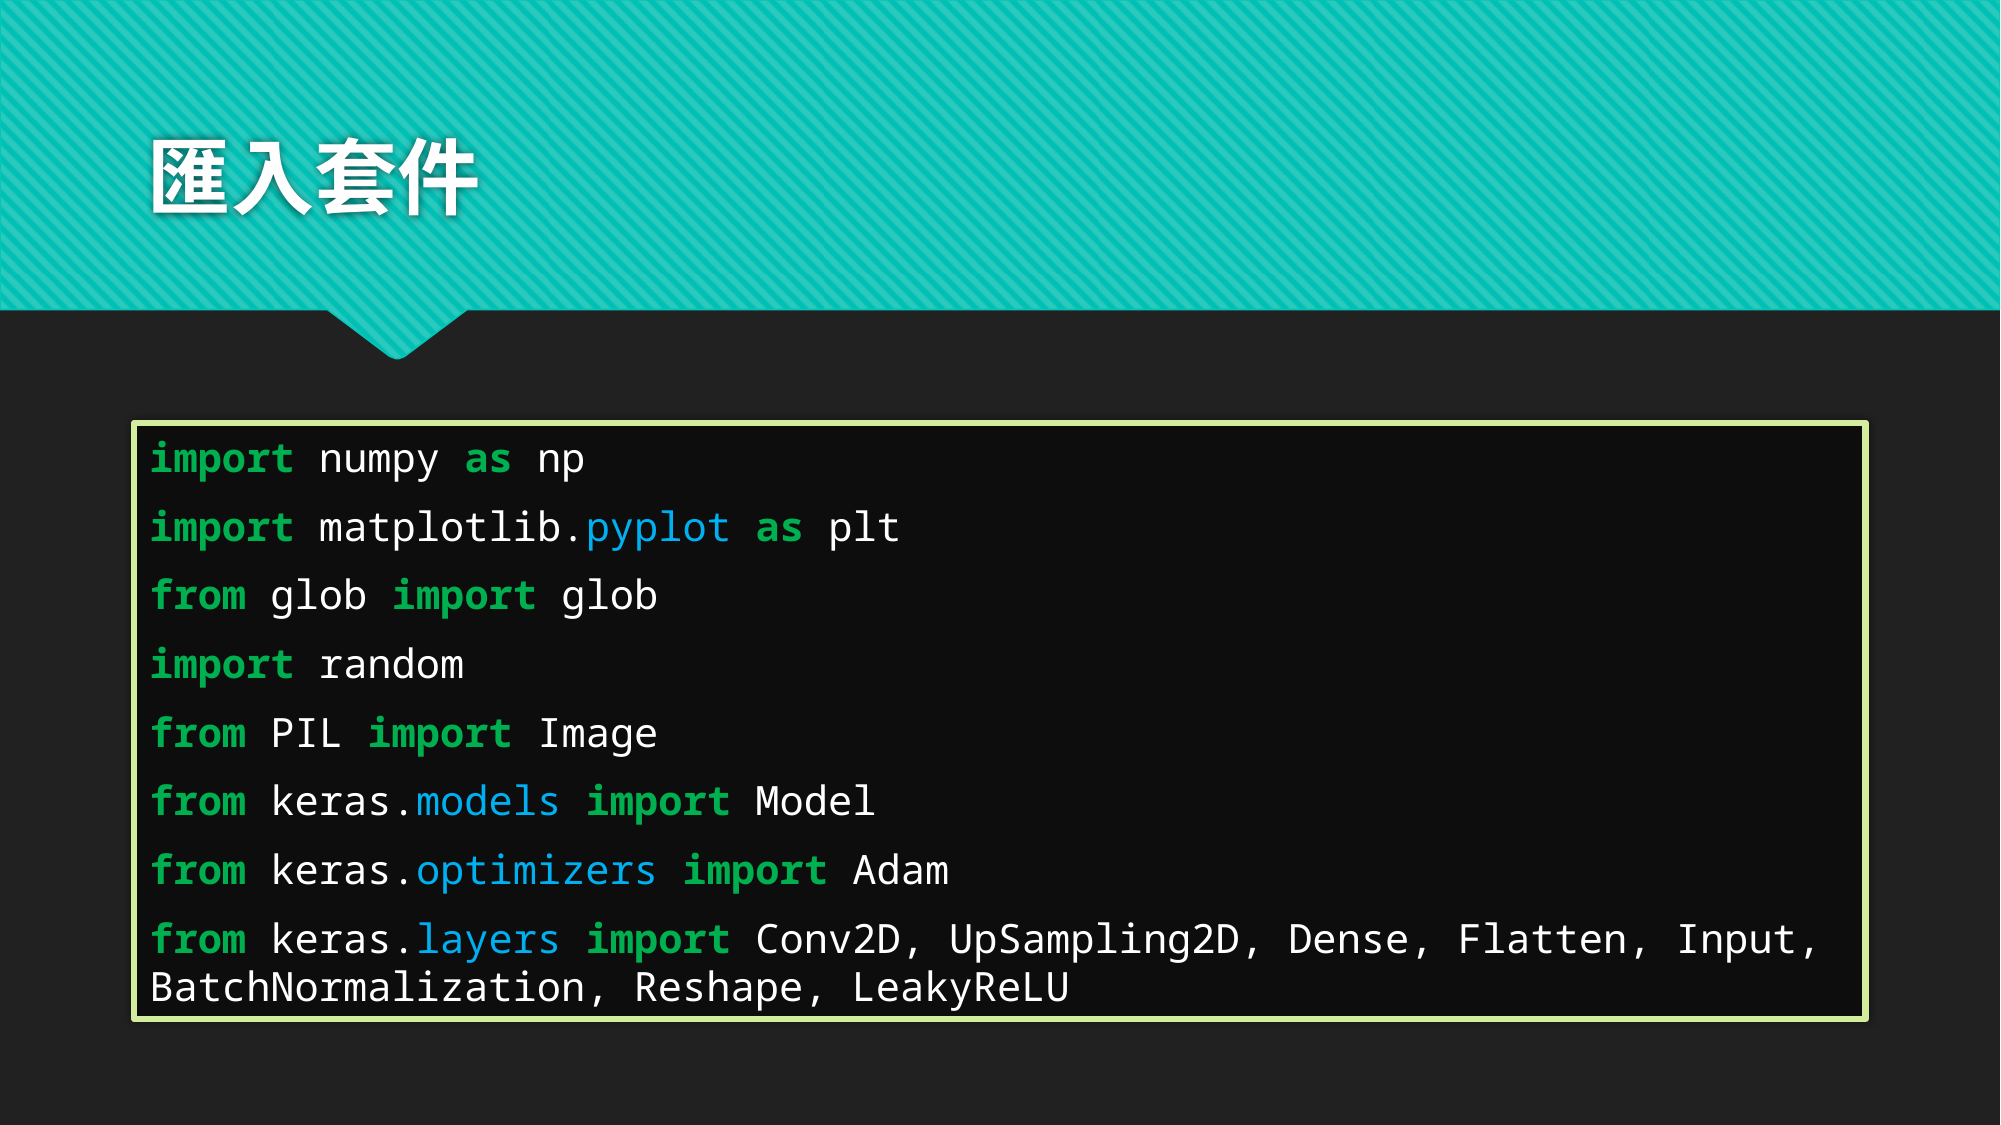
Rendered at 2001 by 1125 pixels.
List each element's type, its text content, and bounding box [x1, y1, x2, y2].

list import numpy as np import matplotlib.pyplot as plt from glob import glob import random from PIL import Image from keras.models import Model from keras.optimizers import Adam from keras.layers import Conv2D, UpSampling2D, Dense, Flatten, Input, BatchNormalization, Reshape, LeakyReLU [134, 422, 1866, 1020]
title 匯入套件 [132, 73, 1868, 233]
